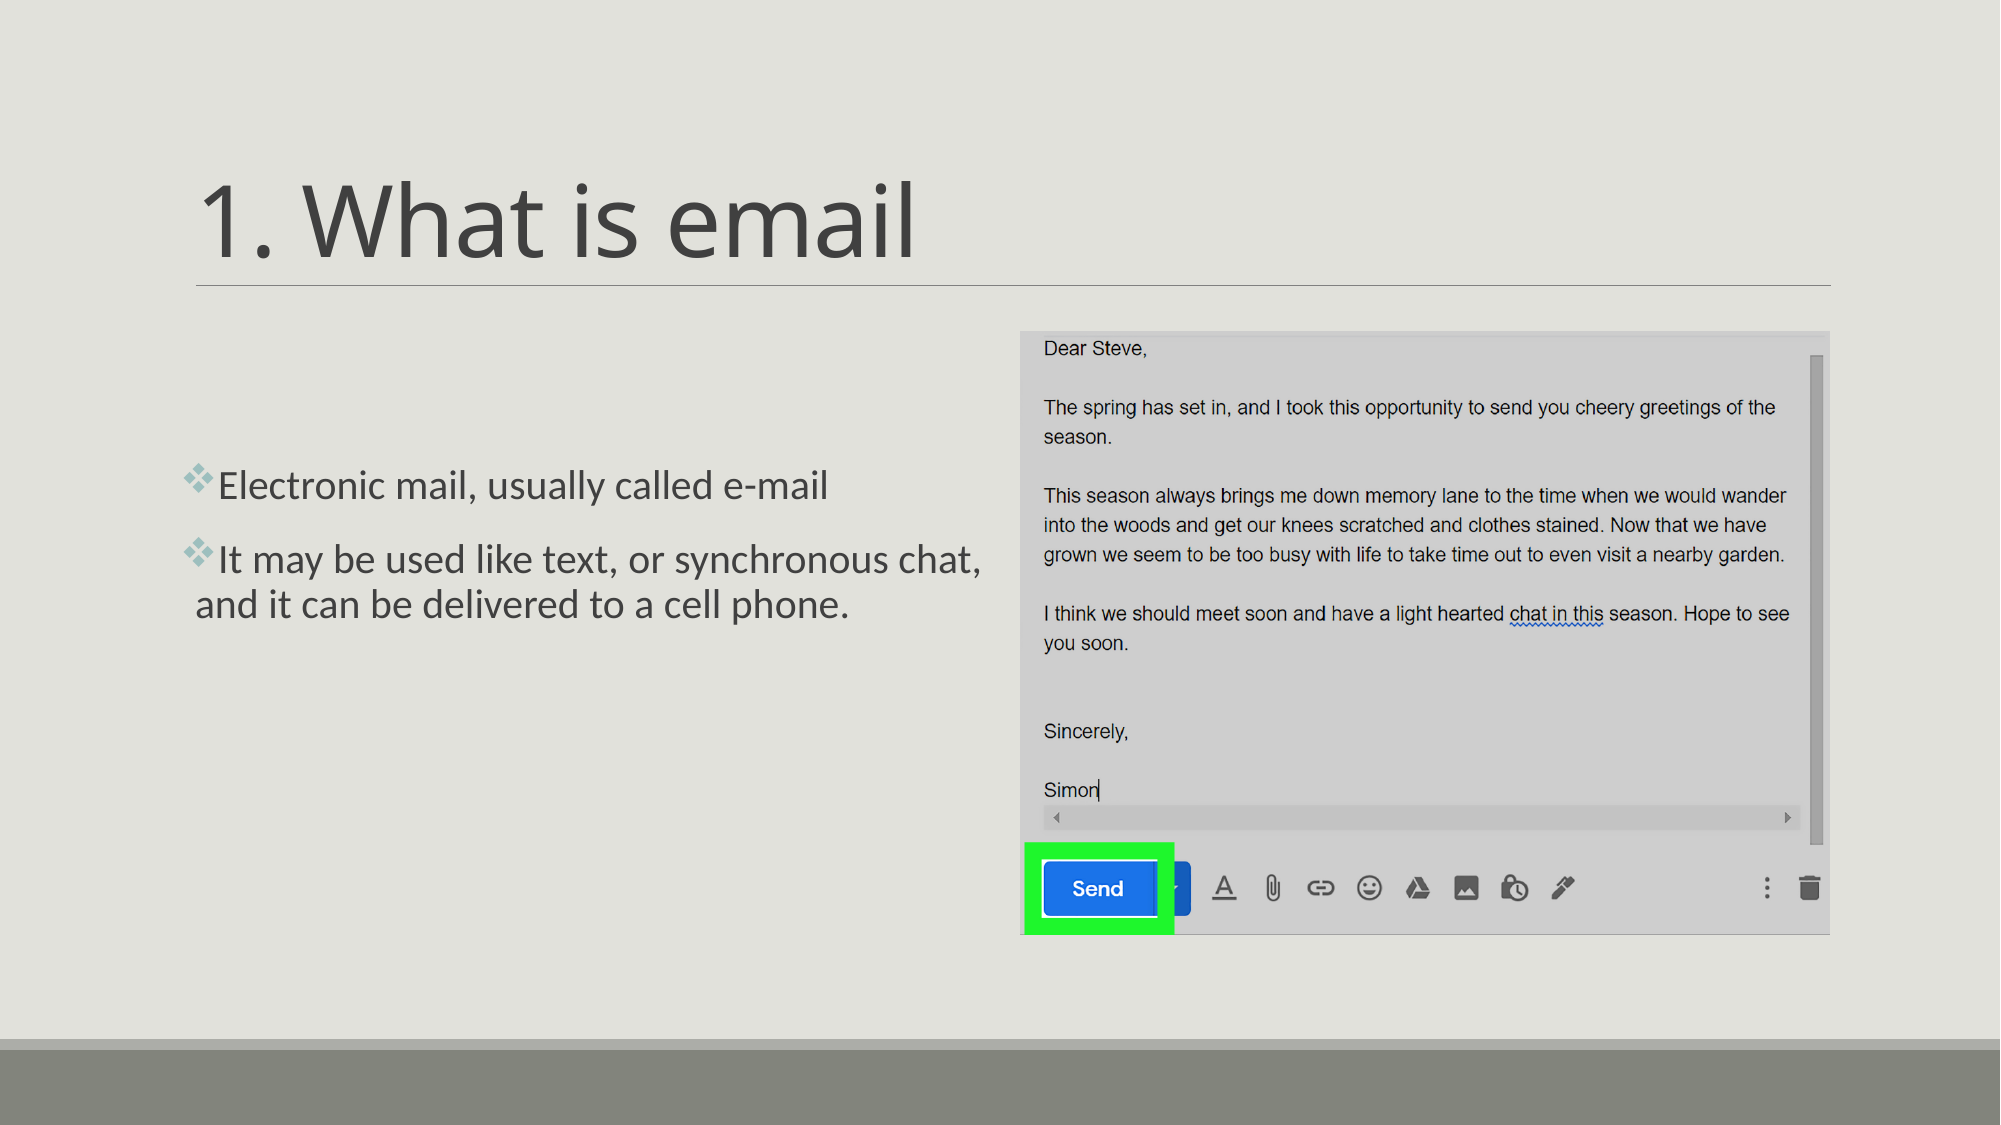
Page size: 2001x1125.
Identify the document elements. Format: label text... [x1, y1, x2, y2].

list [1019, 330, 1831, 935]
list Electronic mail, usually called e-mail It may be used like text, or synchronous chat, and it can be delivered to a cell phone. [180, 302, 990, 963]
title 1. What is email [180, 47, 1830, 285]
